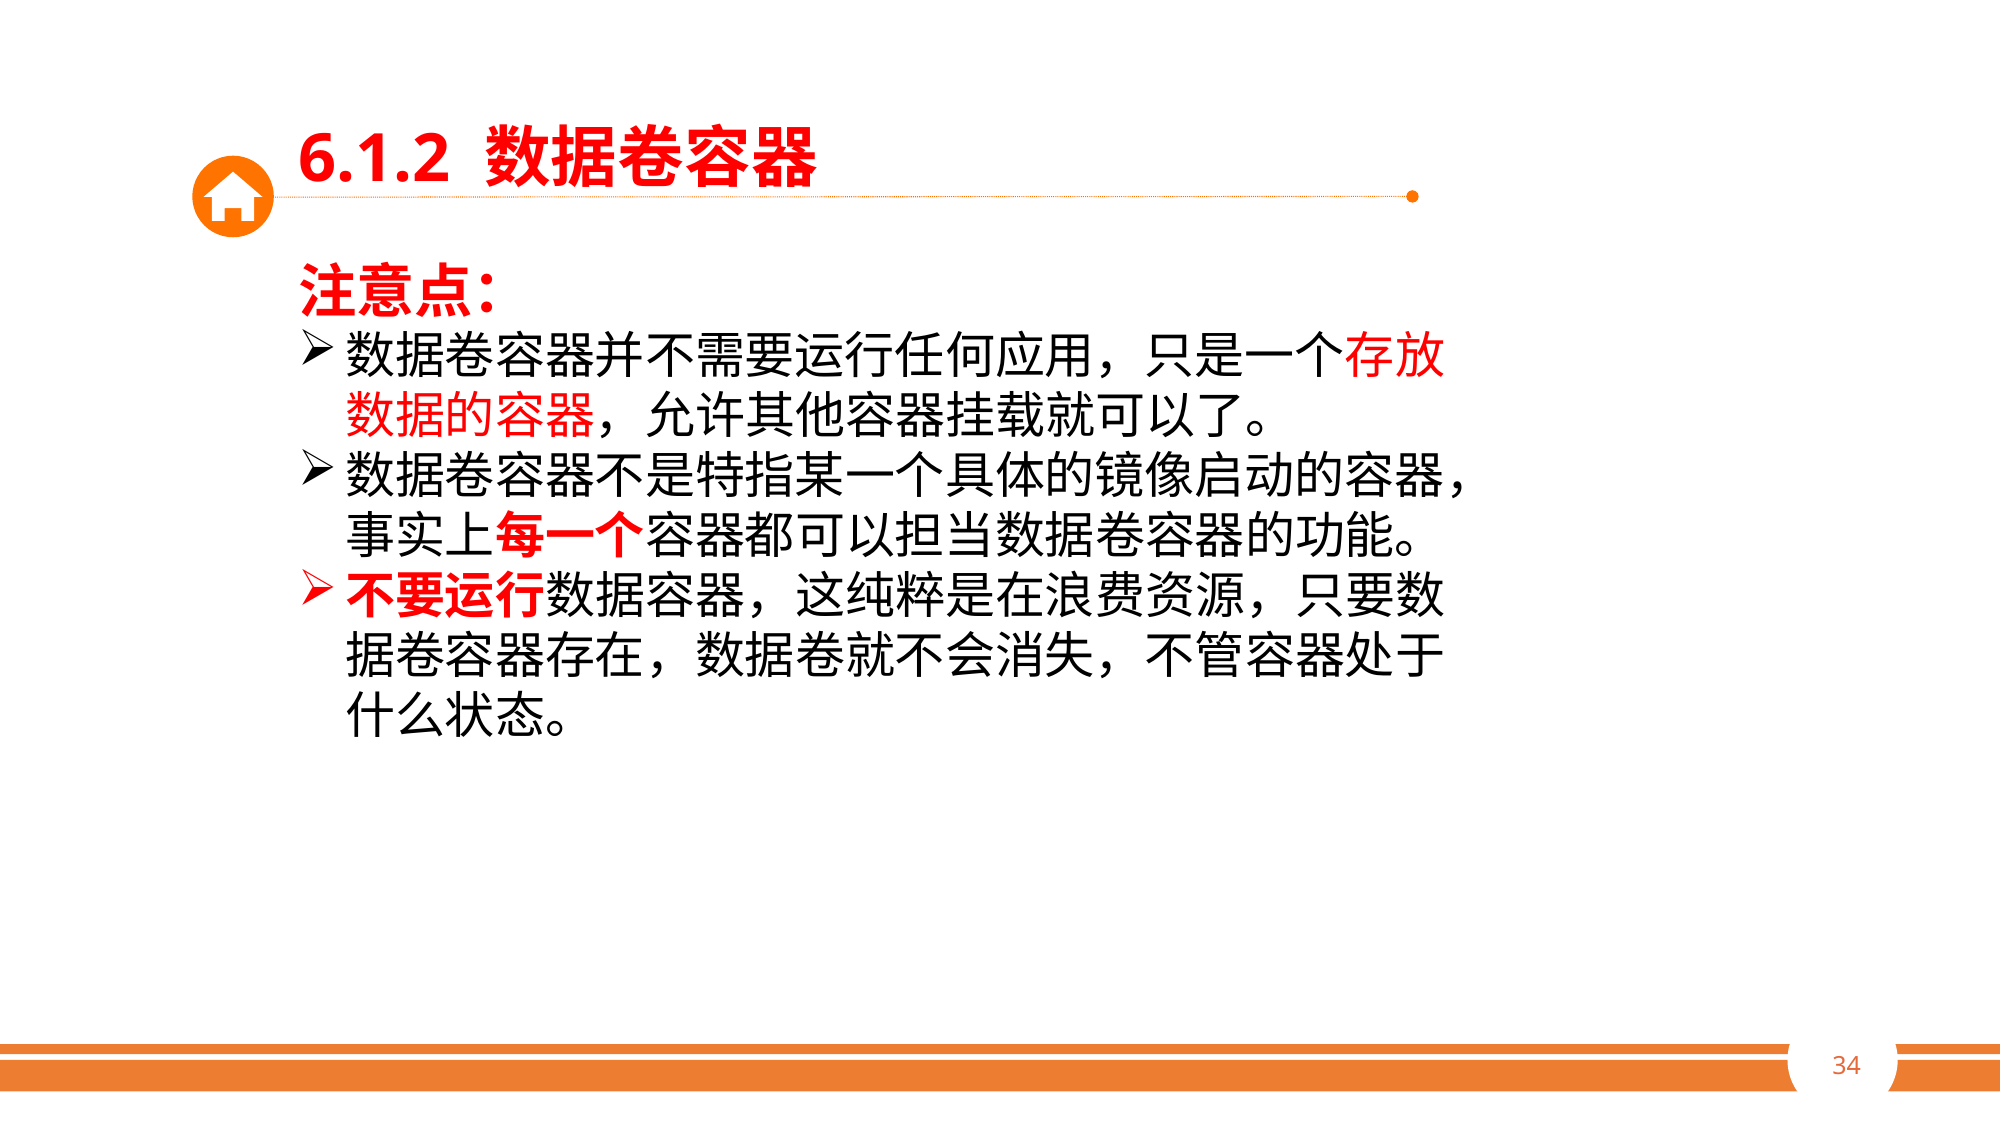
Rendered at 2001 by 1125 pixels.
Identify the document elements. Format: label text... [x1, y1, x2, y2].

text_box 6.1.2 数据卷容器 [283, 107, 1284, 202]
slide_number 34 [1409, 1036, 1877, 1097]
text_box 注意点： 数据卷容器并不需要运行任何应用，只是一个存放数据的容器，允许其他容器挂载就可以了。 数据卷容器不是特指某一个具体的镜像启动的容器，事实上每一个容器都可以担当数据卷容器的功能。 不要运行数据容器，这纯粹是在浪费资源，只要数据卷容器存在，数据卷就不会消失，不管容器处于什么状态。 [283, 246, 1489, 752]
